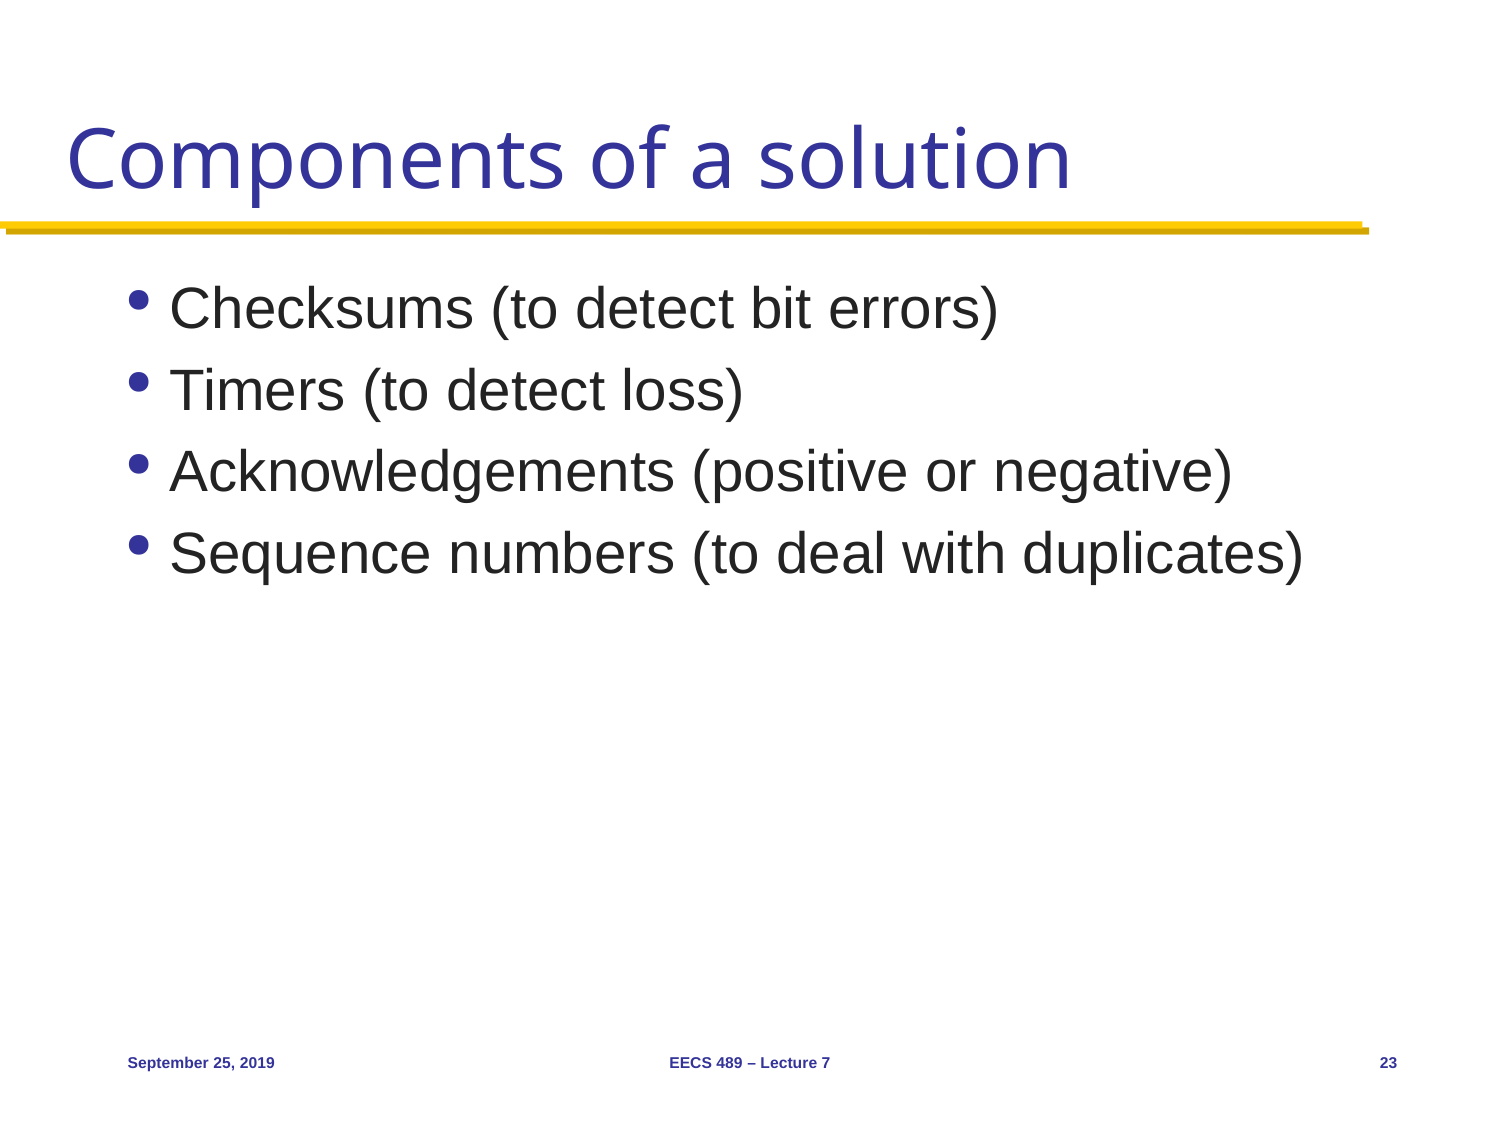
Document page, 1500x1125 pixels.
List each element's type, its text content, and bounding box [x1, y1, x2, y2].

list Checksums (to detect bit errors) Timers (to detect loss) Acknowledgements (positive or negative) Sequence numbers (to deal with duplicates) [112, 262, 1413, 988]
footer EECS 489 – Lecture 7 [512, 1024, 988, 1101]
slide_number 23 [1312, 1024, 1413, 1101]
title Components of a solution [49, 24, 1451, 213]
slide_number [112, 1024, 426, 1101]
